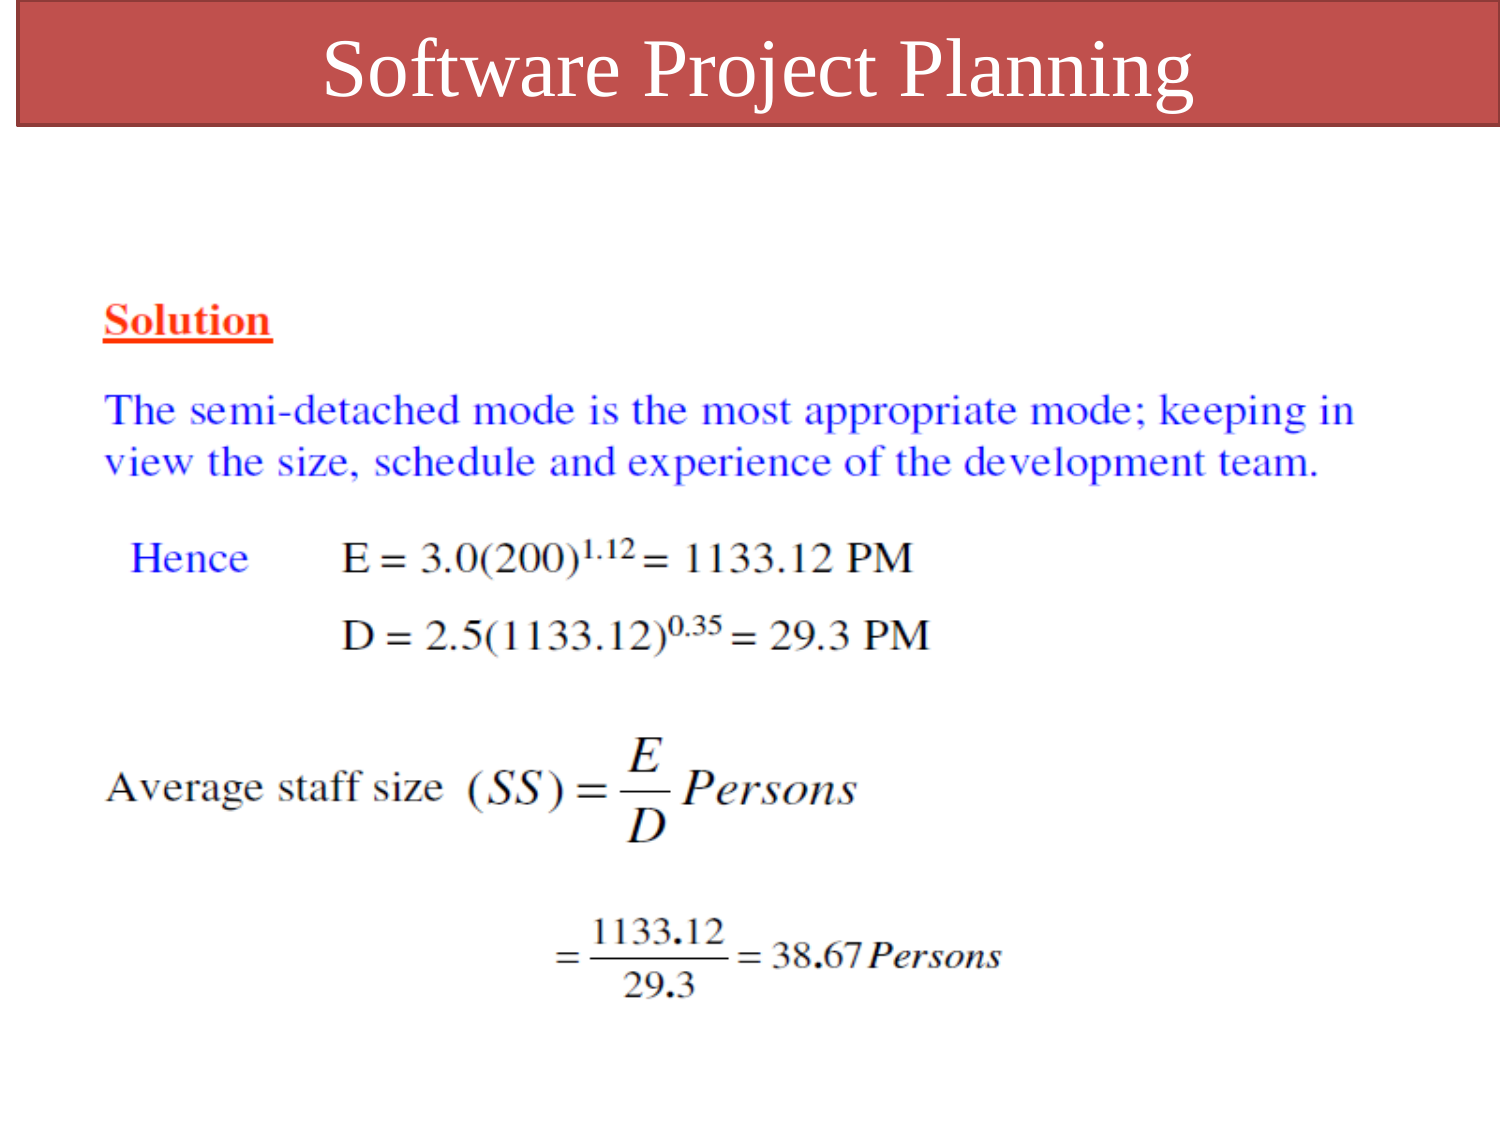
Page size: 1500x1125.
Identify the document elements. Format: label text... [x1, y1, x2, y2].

title Software Project Planning [16, 0, 1500, 127]
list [74, 287, 1401, 1013]
